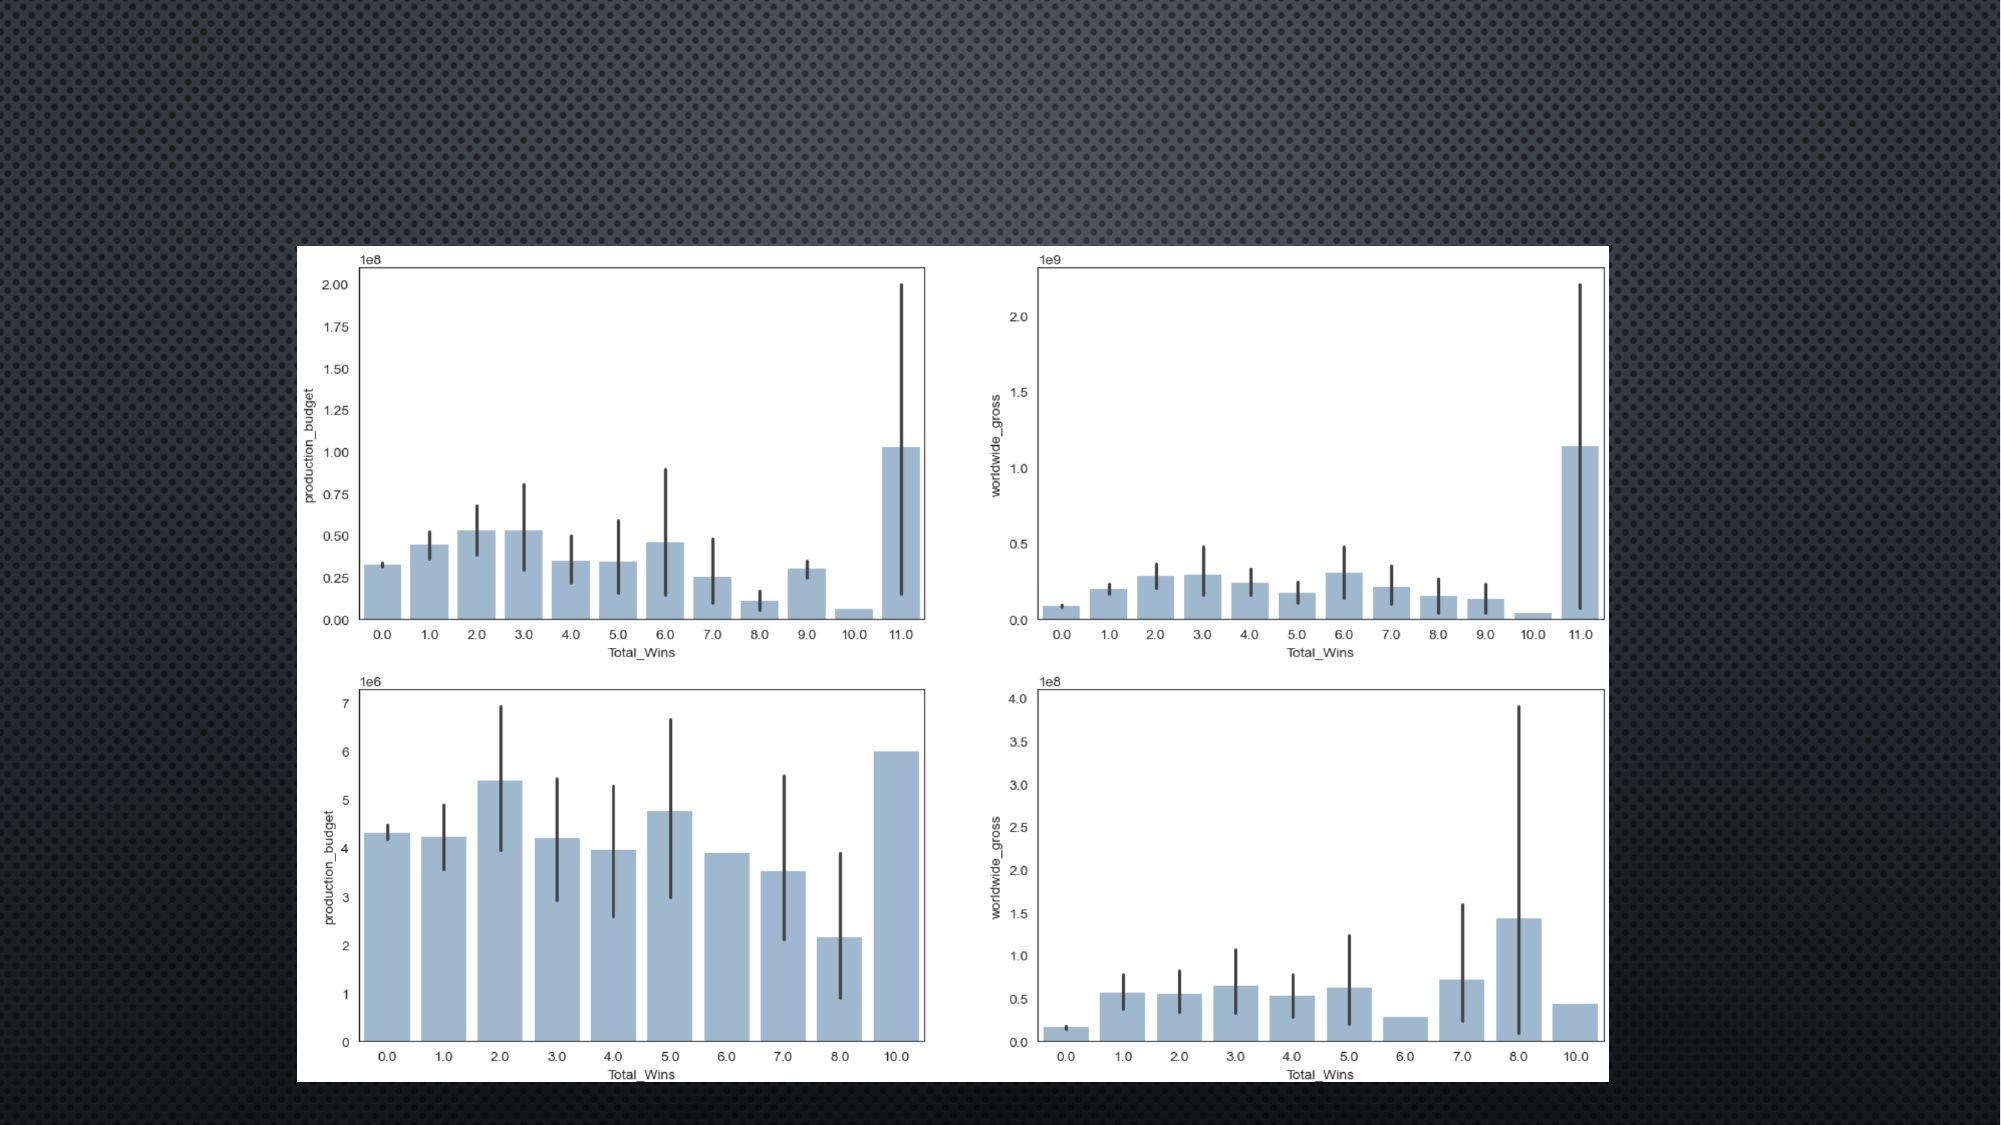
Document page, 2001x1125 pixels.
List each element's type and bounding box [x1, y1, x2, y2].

list [297, 245, 1609, 1082]
